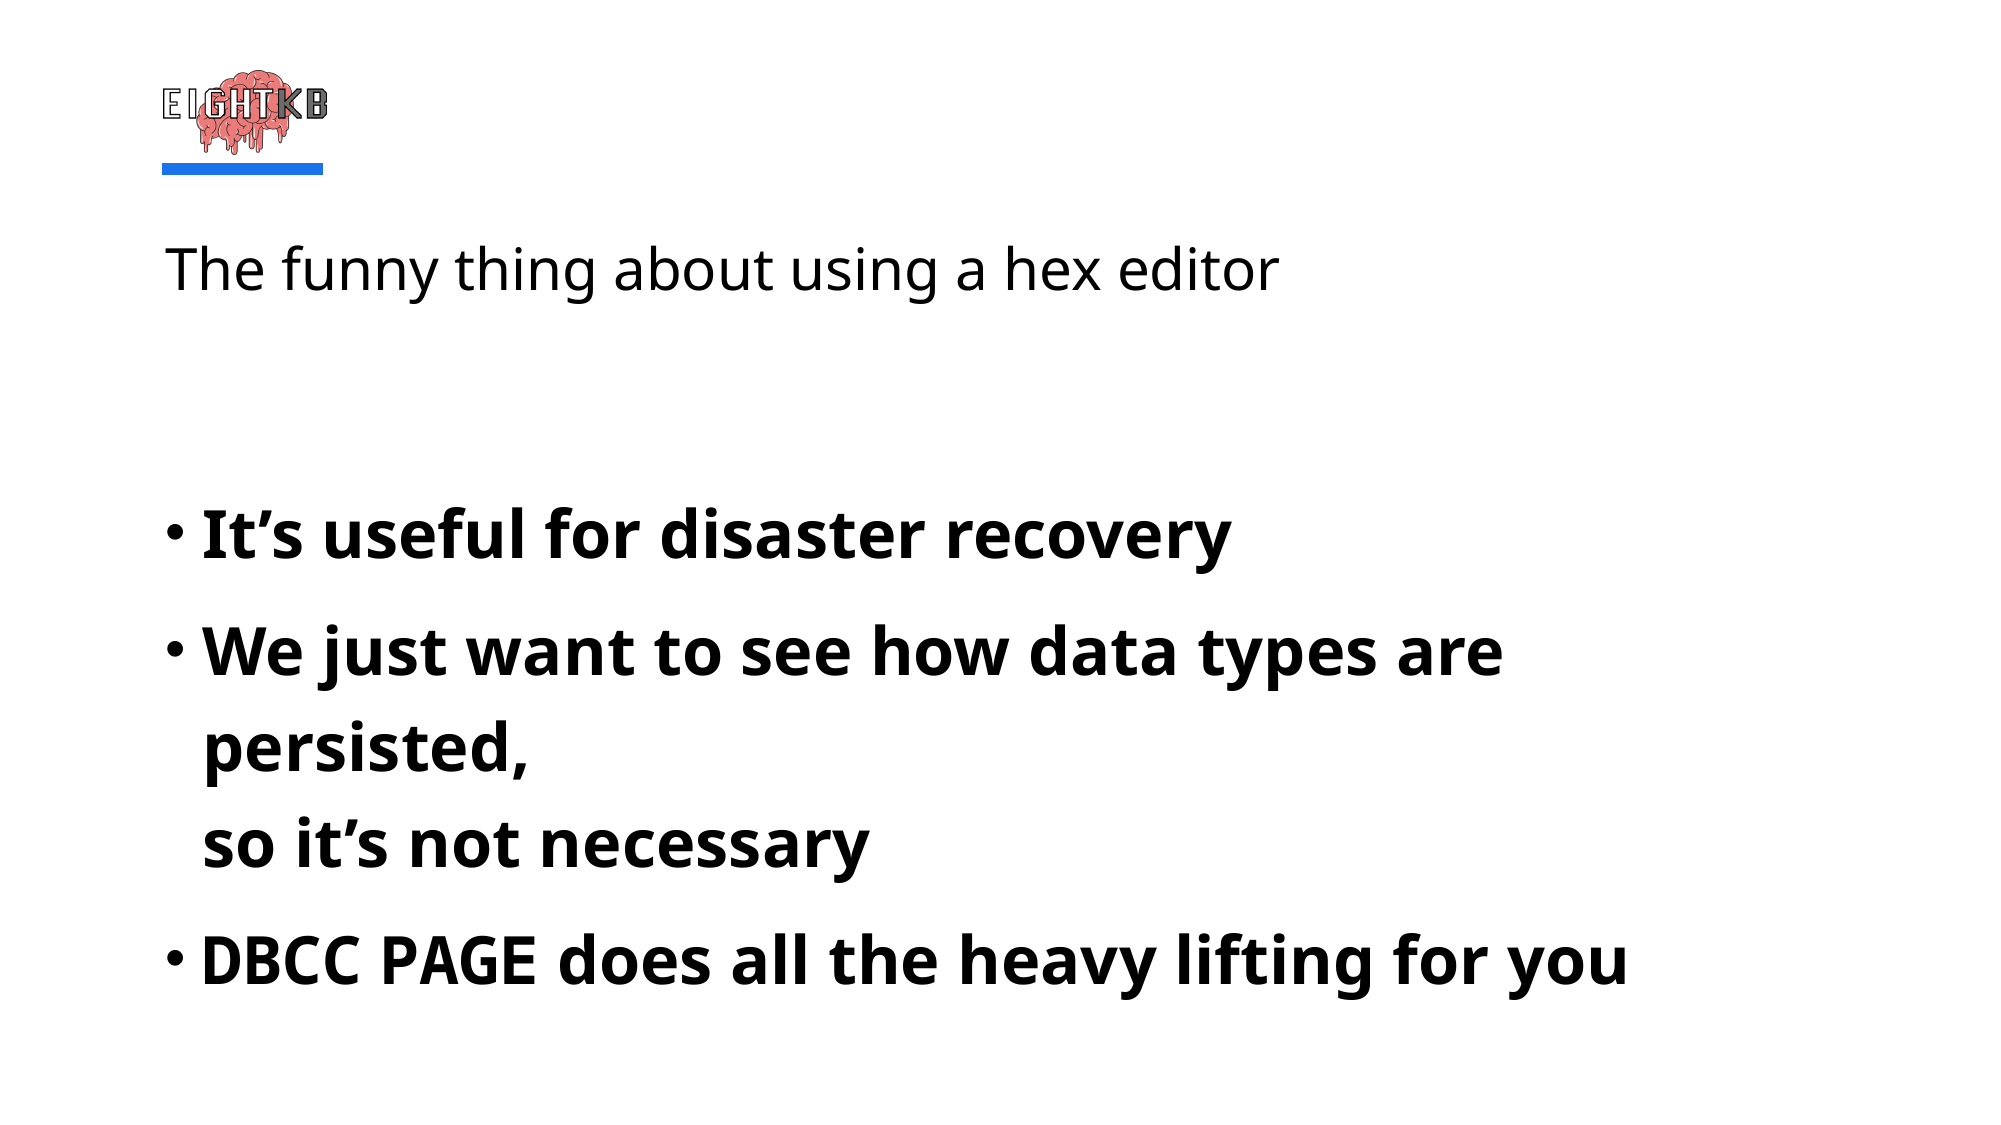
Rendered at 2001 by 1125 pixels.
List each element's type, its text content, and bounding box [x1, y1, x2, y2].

picture [163, 70, 327, 155]
title The funny thing about using a hex editor [150, 224, 1850, 441]
list It’s useful for disaster recovery We just want to see how data types are persisted, so it’s not necessary DBCC PAGE does all the heavy lifting for you [150, 468, 1850, 1092]
